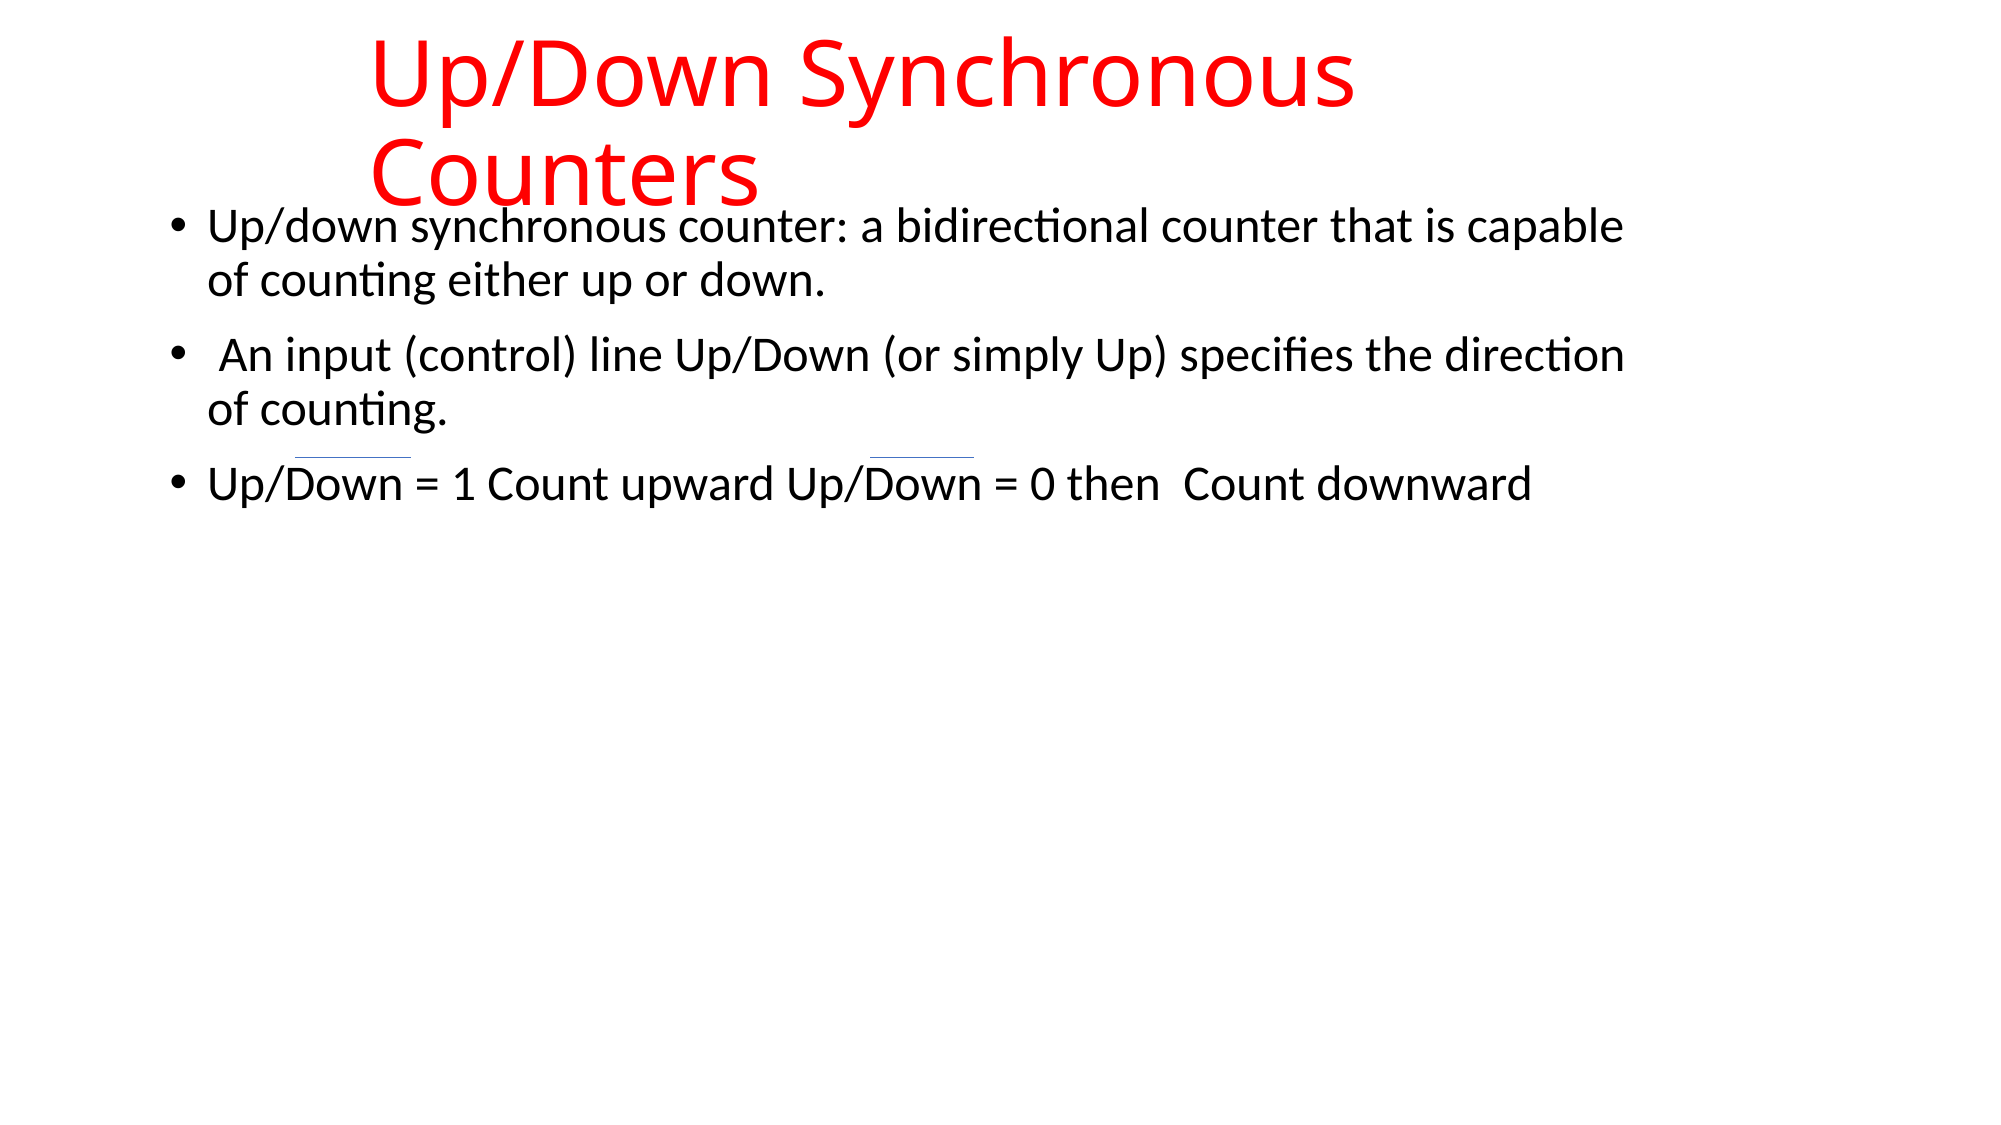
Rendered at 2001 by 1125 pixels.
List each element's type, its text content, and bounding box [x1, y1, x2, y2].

list Up/down synchronous counter: a bidirectional counter that is capable of counting either up or down. An input (control) line Up/Down (or simply Up) specifies the direction of counting. Up/Down = 1 Count upward Up/Down = 0 then Count downward [154, 192, 1647, 1014]
title Up/Down Synchronous Counters [353, 59, 1647, 192]
